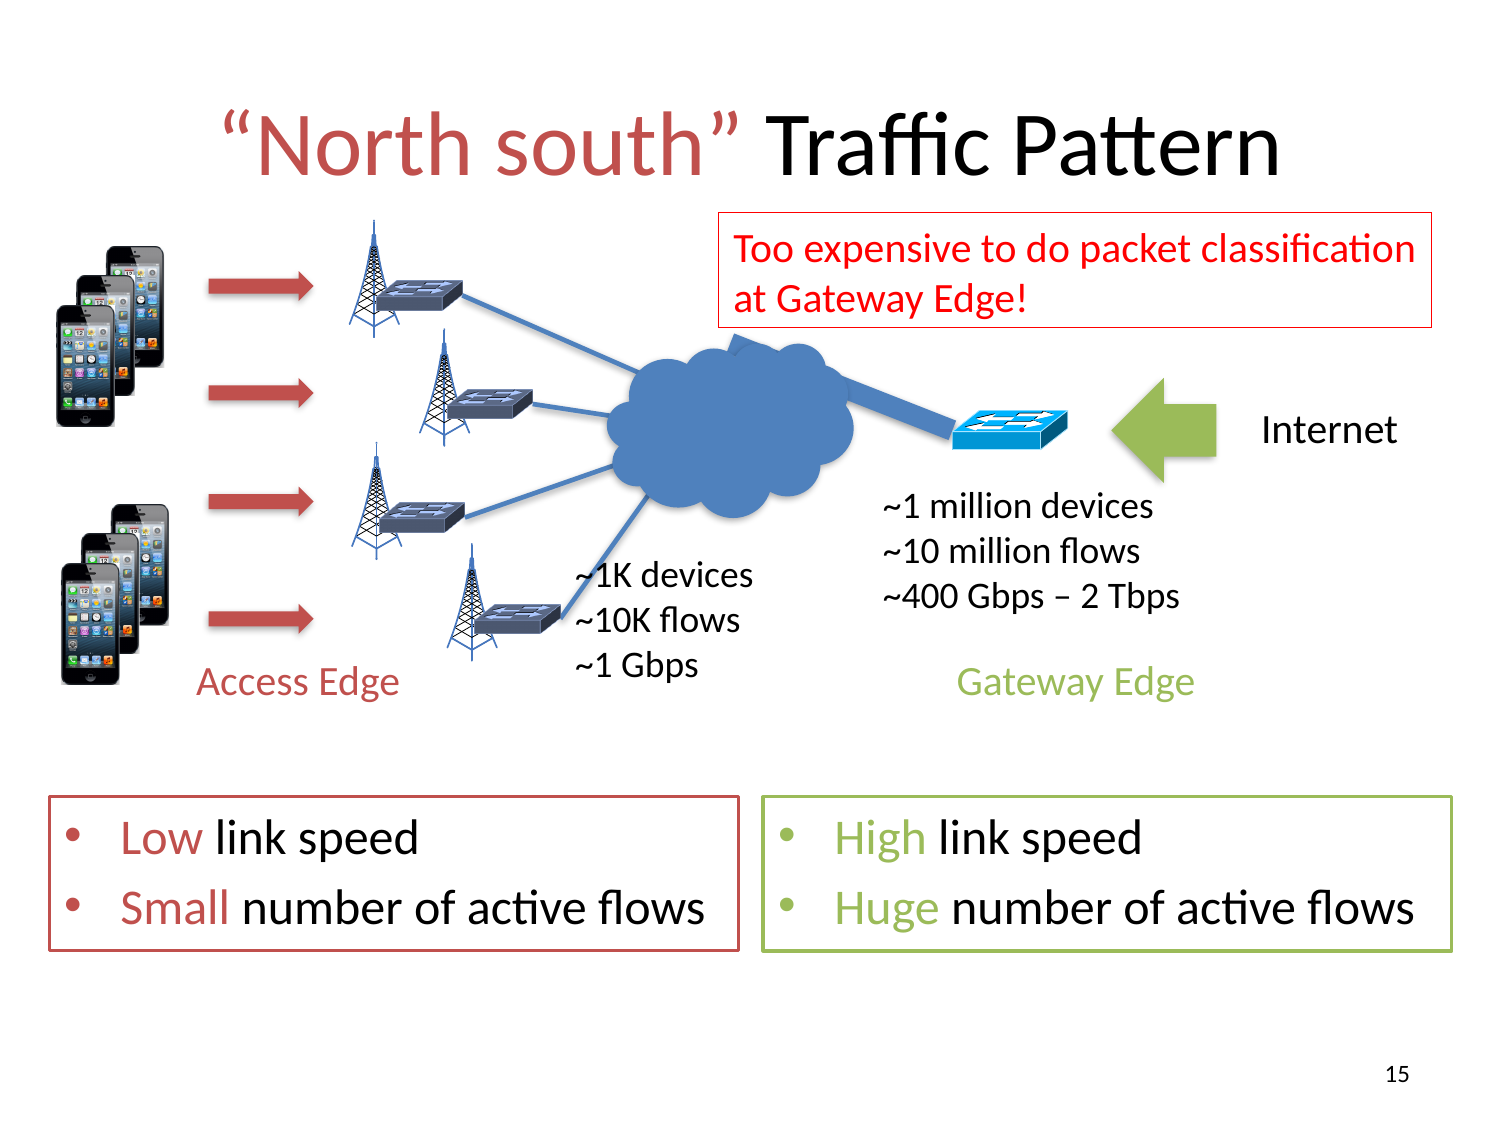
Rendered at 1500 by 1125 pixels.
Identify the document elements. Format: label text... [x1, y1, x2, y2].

title “North south” Traffic Pattern [75, 45, 1425, 233]
text_box Gateway Edge [941, 660, 1247, 710]
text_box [55, 246, 314, 685]
text_box ~1 million devices ~10 million flows ~400 Gbps – 2 Tbps [1072, 473, 1217, 624]
text_box Too expensive to do packet classification at Gateway Edge! [718, 212, 1432, 328]
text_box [1111, 377, 1424, 484]
text_box High link speed Huge number of active flows [763, 796, 1452, 951]
text_box Access Edge [181, 660, 428, 710]
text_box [346, 217, 1069, 691]
slide_number 14 [1074, 1042, 1425, 1103]
list Low link speed Small number of active flows [49, 796, 739, 951]
